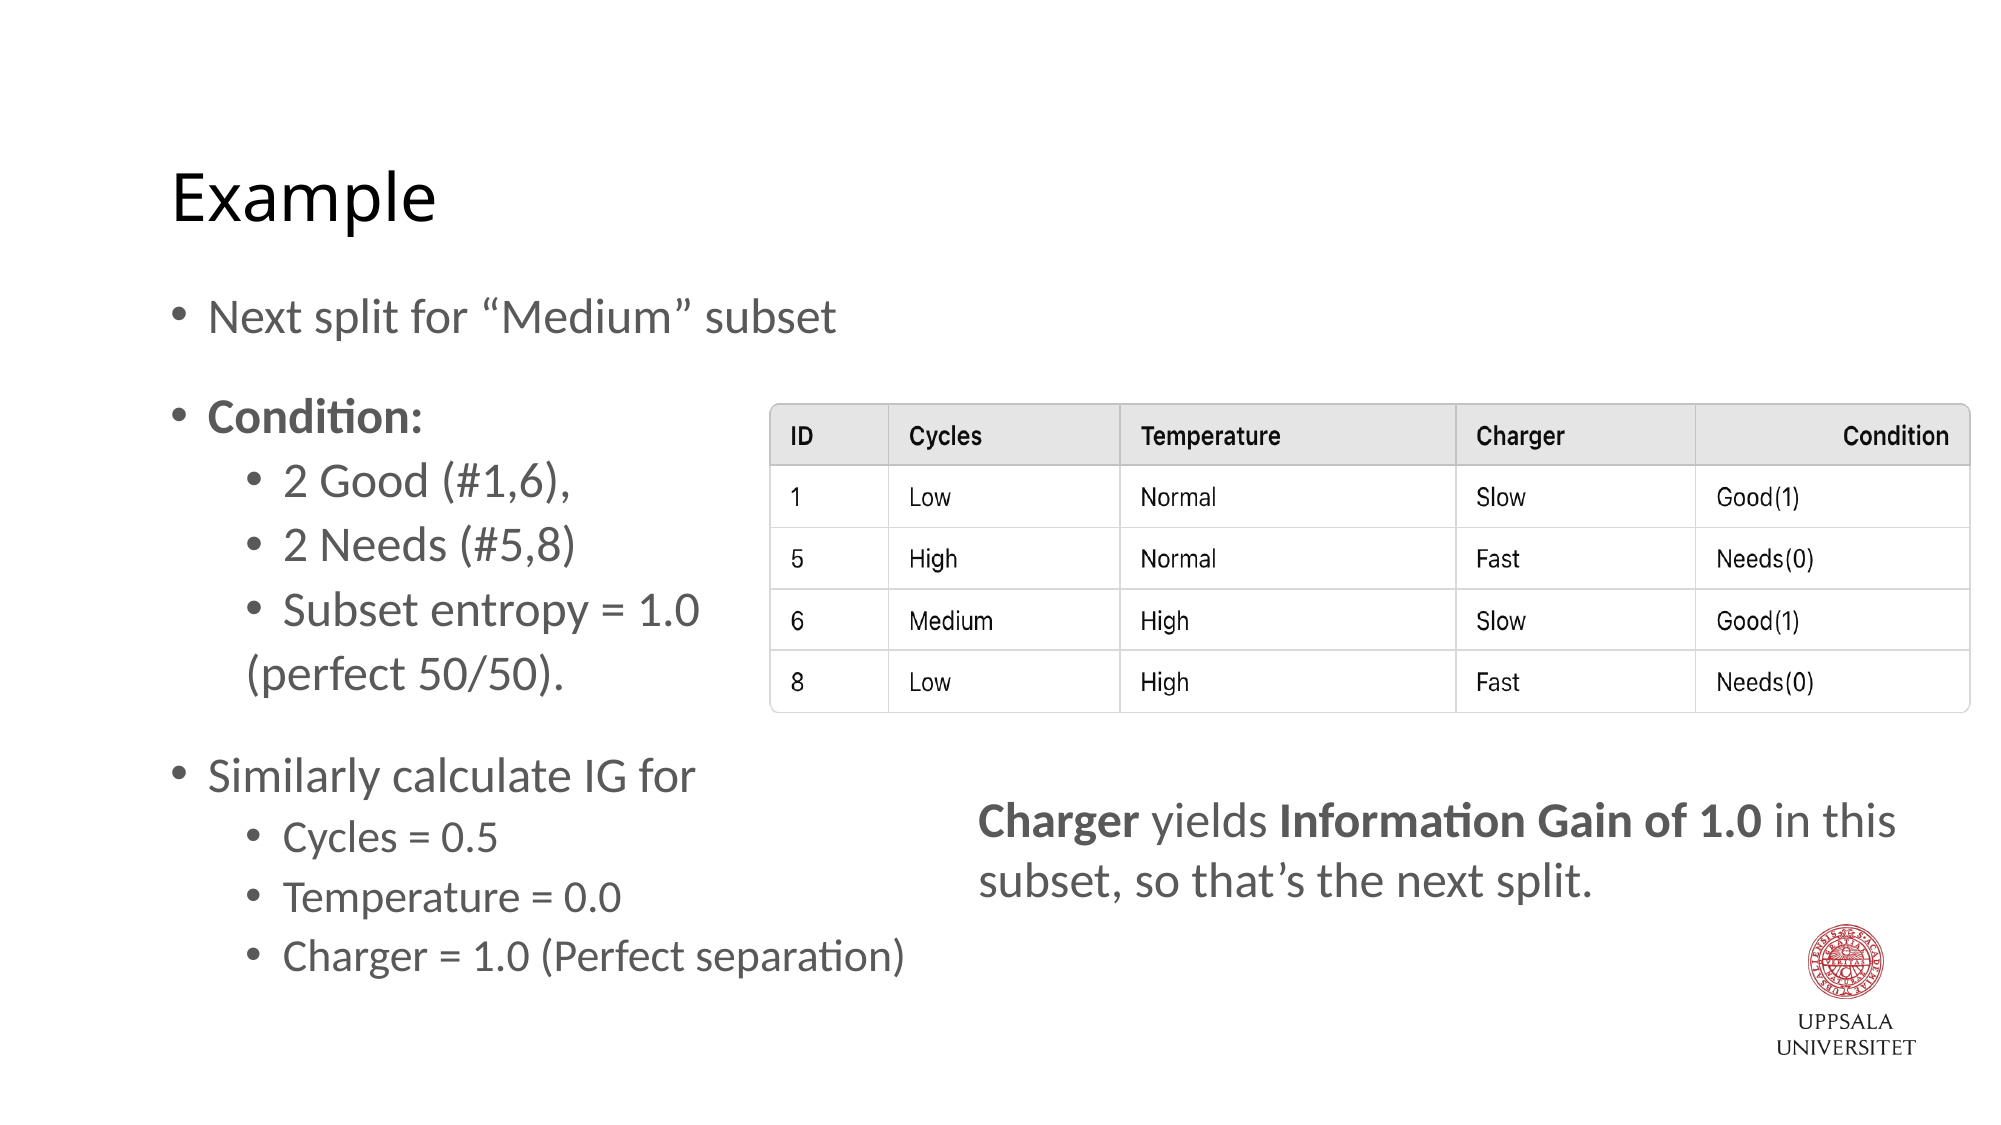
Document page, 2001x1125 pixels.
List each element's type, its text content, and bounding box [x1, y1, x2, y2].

text_box Charger yields Information Gain of 1.0 in this subset, so that’s the next split. [963, 780, 1965, 916]
title Example [155, 137, 1710, 255]
list Next split for “Medium” subset Condition: 2 Good (#1,6), 2 Needs (#5,8) Subset entropy = 1.0 (perfect 50/50). Similarly calculate IG for Cycles = 0.5 Temperature = 0.0 Charger = 1.0 (Perfect separation) [155, 291, 929, 1072]
picture [1777, 924, 1916, 1055]
picture [751, 383, 2000, 741]
